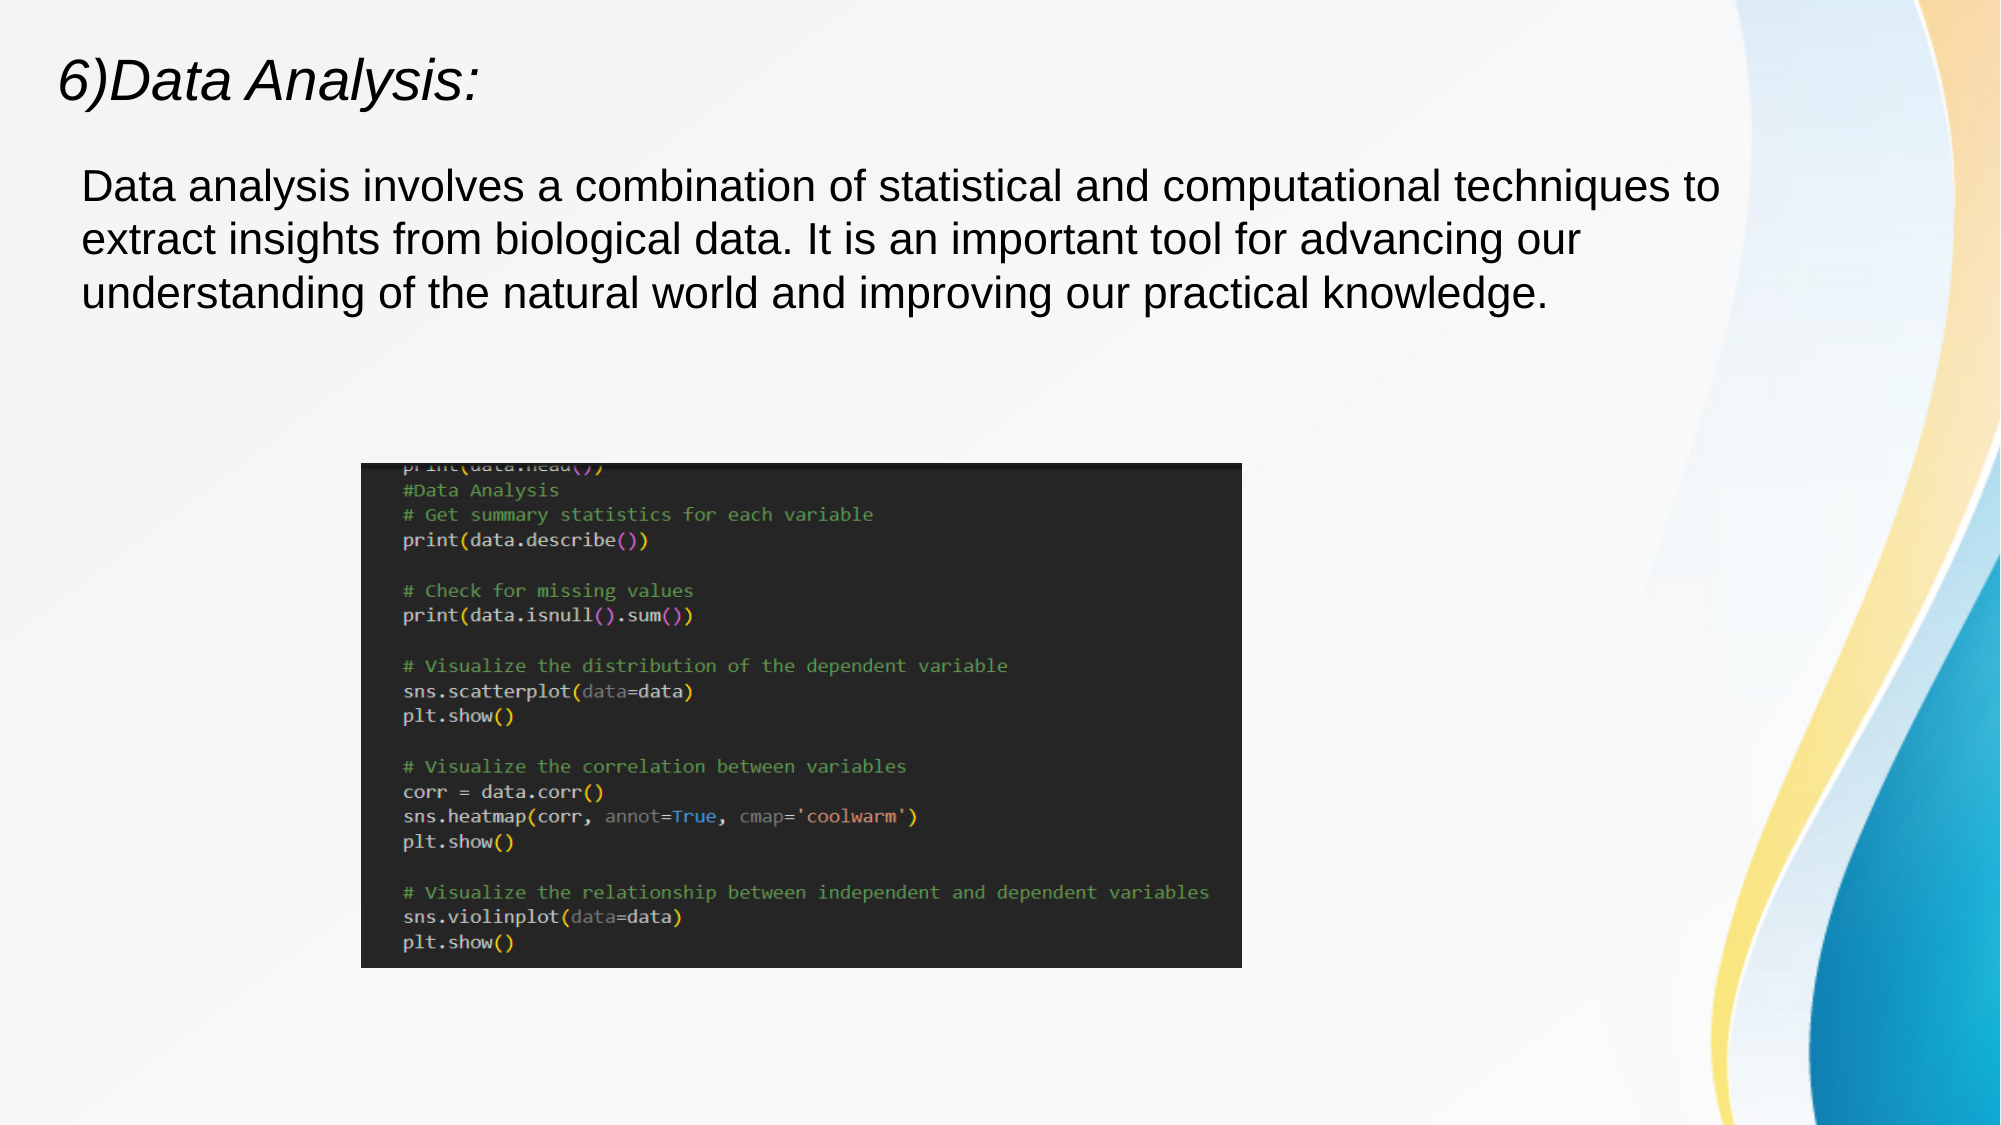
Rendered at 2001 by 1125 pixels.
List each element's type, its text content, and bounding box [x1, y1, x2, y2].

text_box Data analysis involves a combination of statistical and computational techniques to extract insights from biological data. It is an important tool for advancing our understanding of the natural world and improving our practical knowledge. [66, 149, 1769, 325]
slide_number [1433, 1024, 1900, 1103]
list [360, 463, 1242, 968]
title 6)Data Analysis: [42, 29, 1844, 126]
picture [0, 0, 2001, 1125]
